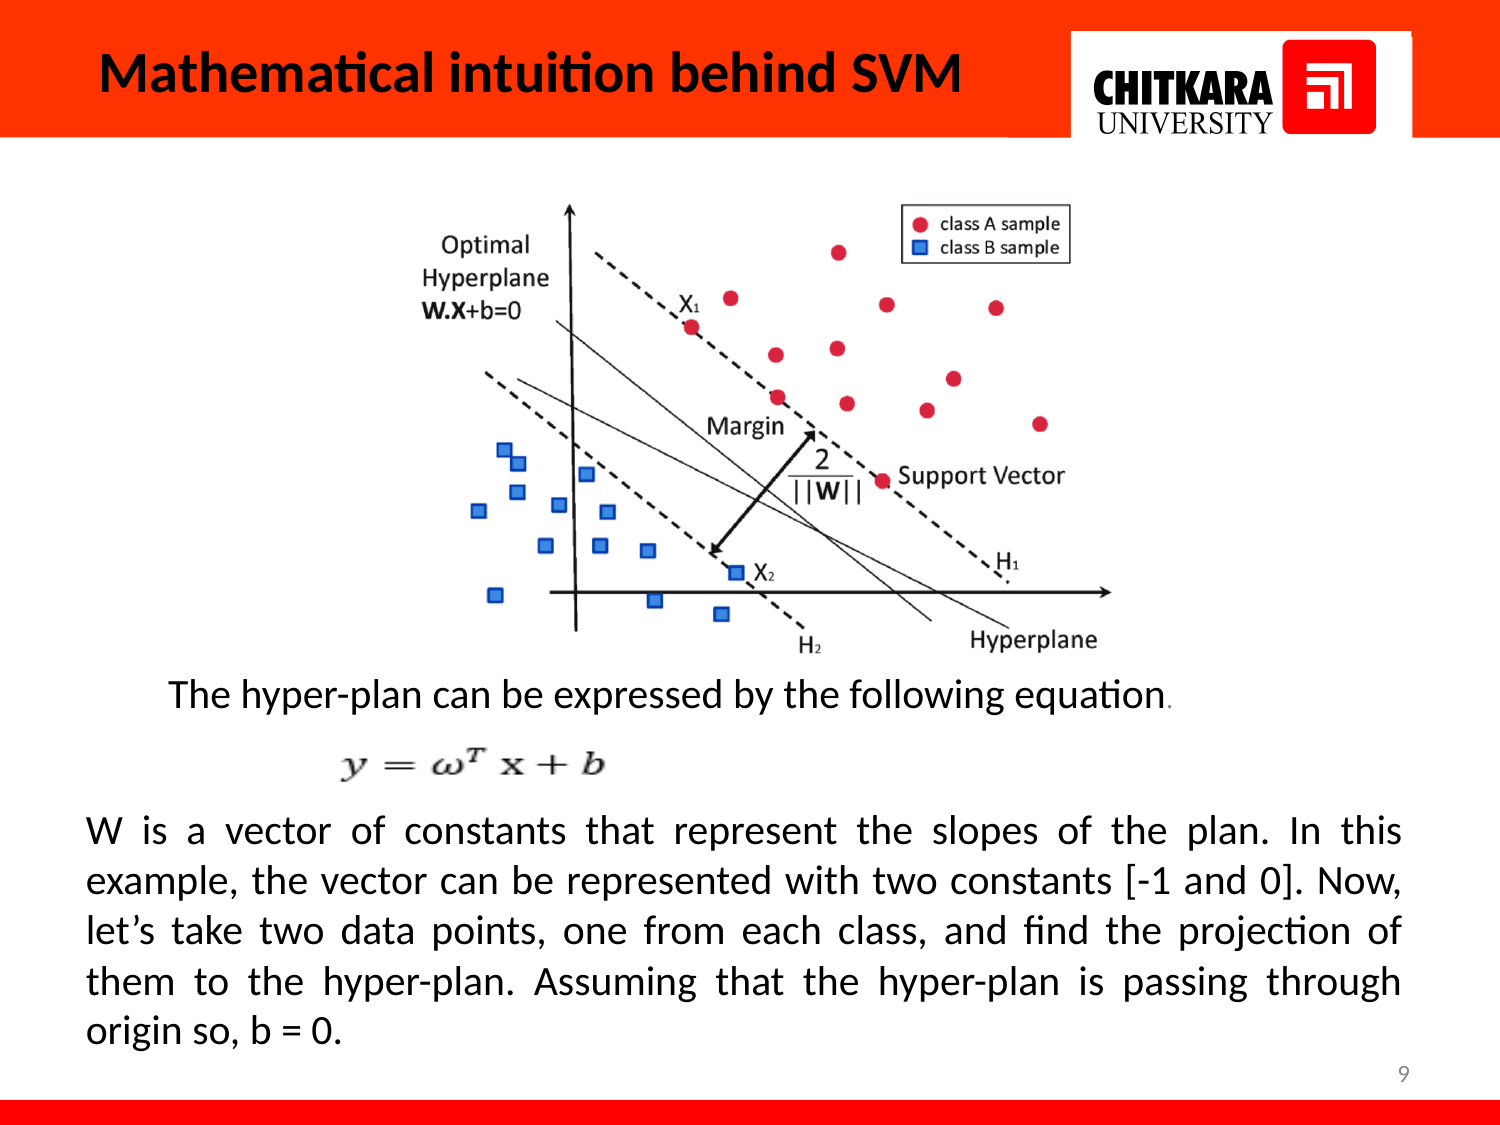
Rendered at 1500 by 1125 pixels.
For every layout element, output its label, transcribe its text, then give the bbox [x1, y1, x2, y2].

text_box The hyper-plan can be expressed by the following equation. [153, 659, 1289, 795]
picture [309, 718, 659, 808]
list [358, 197, 1180, 666]
text_box W is a vector of constants that represent the slopes of the plan. In this example, the vector can be represented with two constants [-1 and 0]. Now, let’s take two data points, one from each class, and find the projection of them to the hyper-plan. Assuming that the hyper-plan is passing through origin so, b = 0. [71, 795, 1418, 1061]
slide_number 9 [1074, 1042, 1425, 1103]
title Mathematical intuition behind SVM [0, 0, 1063, 138]
picture [1074, 37, 1391, 138]
